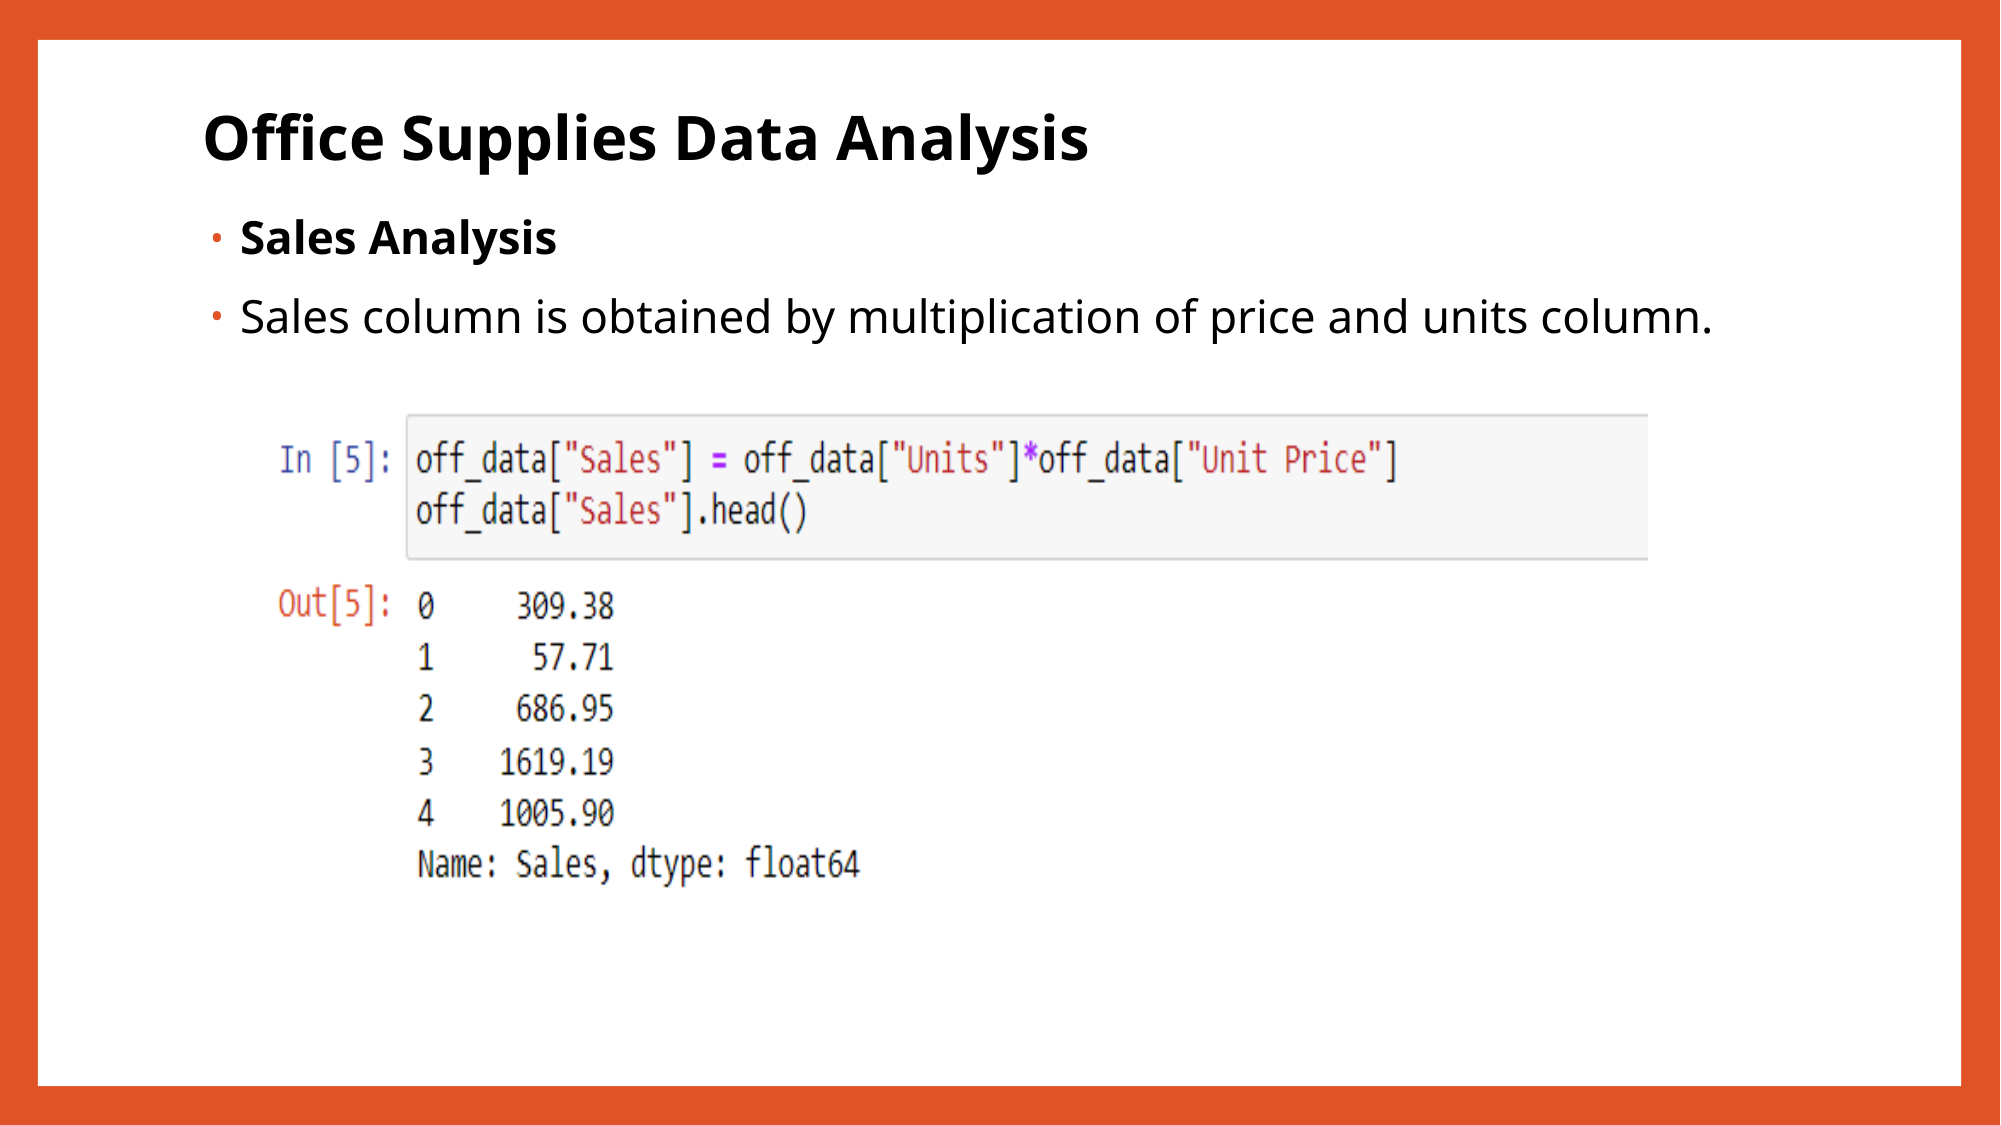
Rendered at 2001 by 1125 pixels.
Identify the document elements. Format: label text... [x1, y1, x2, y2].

picture [236, 405, 1649, 929]
title Office Supplies Data Analysis [187, 99, 1808, 182]
list Sales Analysis Sales column is obtained by multiplication of price and units column. [187, 207, 1808, 366]
